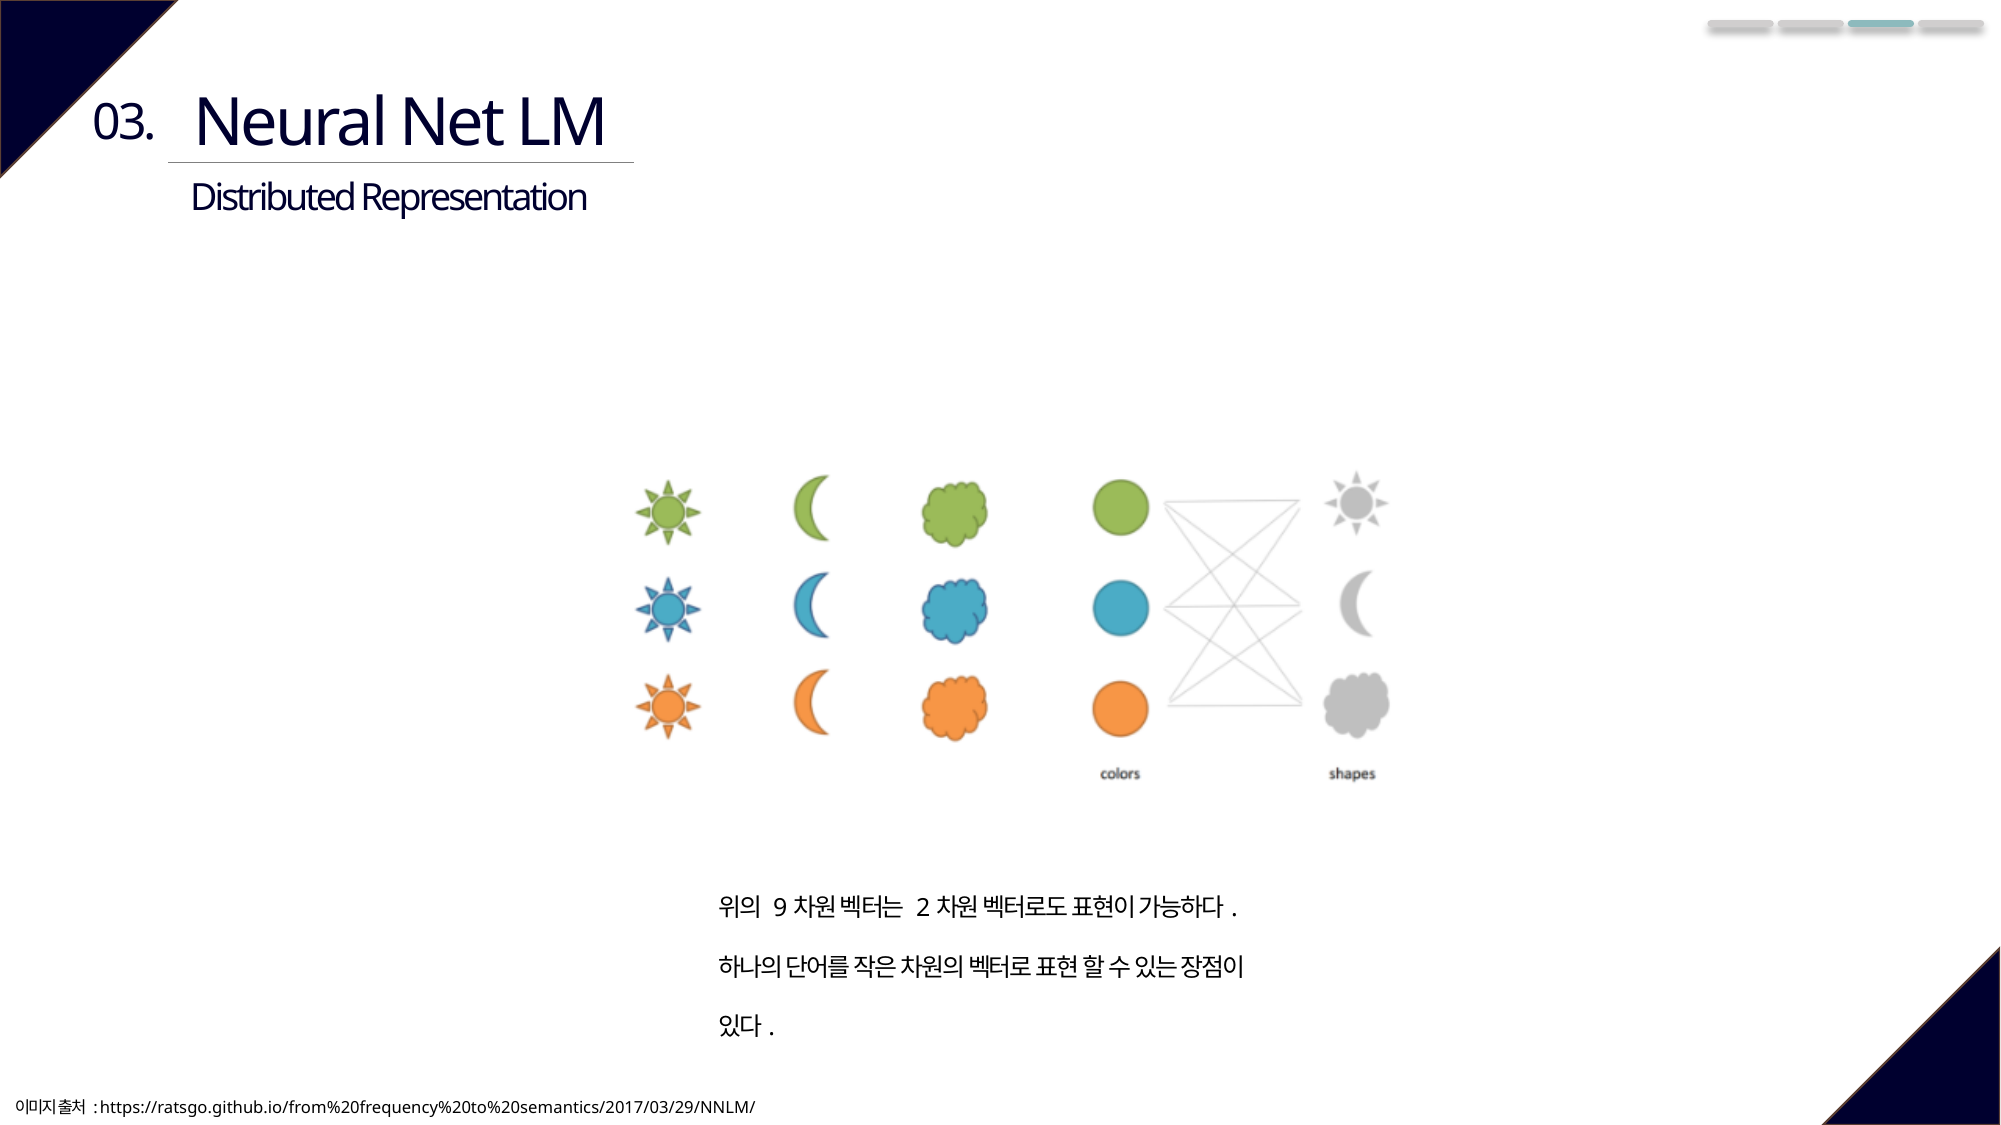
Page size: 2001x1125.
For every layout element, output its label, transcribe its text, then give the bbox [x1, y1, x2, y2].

text_box Distributed Representation [175, 165, 784, 225]
text_box Neural Net LM [178, 71, 933, 167]
text_box 이미지 출처 : https://ratsgo.github.io/from%20frequency%20to%20semantics/2017/03/29/NNLM/ [0, 1089, 953, 1125]
picture [599, 442, 1401, 810]
text_box 03. [78, 81, 172, 157]
text_box 위의 9차원 벡터는 2차원 벡터로도 표현이 가능하다. 하나의 단어를 작은 차원의 벡터로 표현 할 수 있는 장점이 있다. [703, 853, 1297, 1049]
